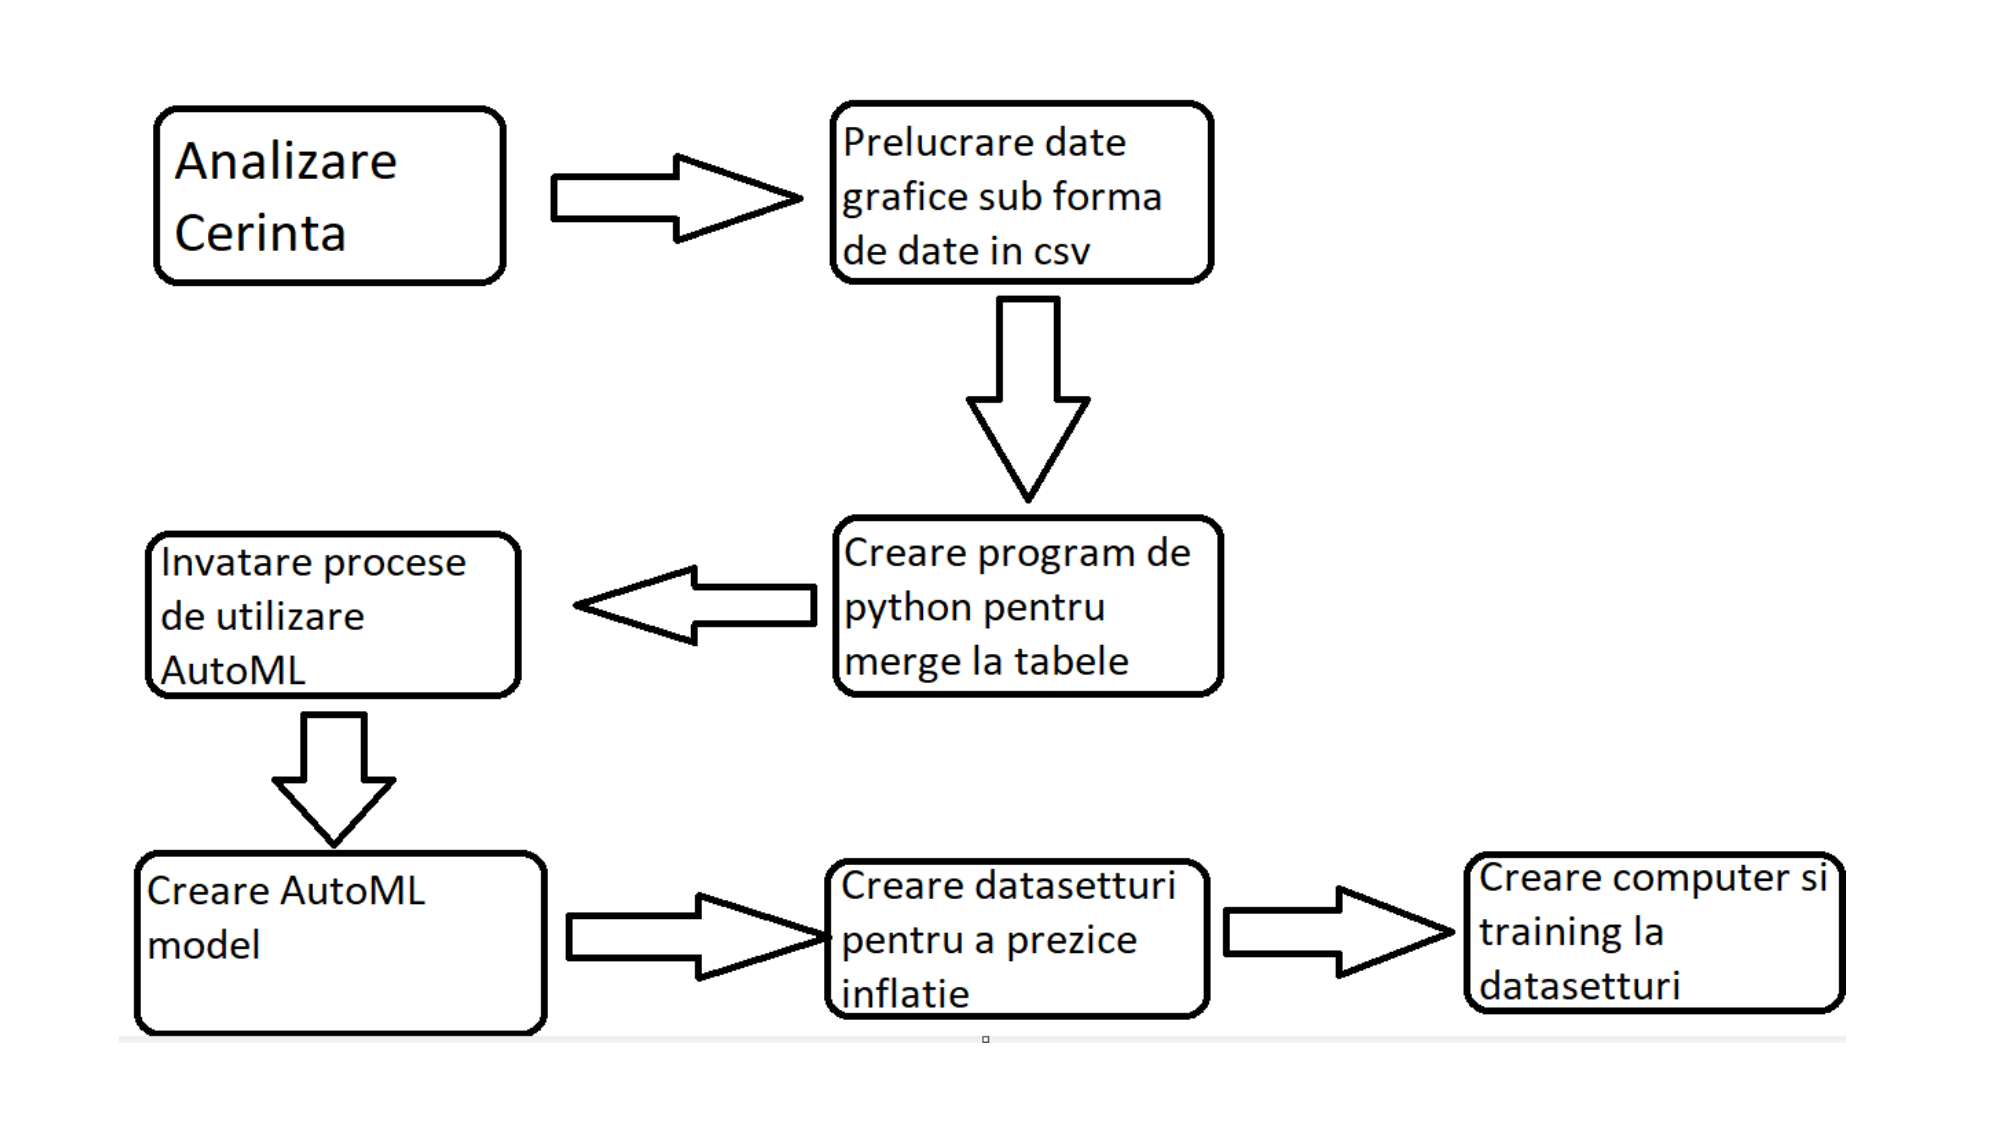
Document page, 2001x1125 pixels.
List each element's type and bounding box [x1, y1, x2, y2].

picture [119, 92, 1846, 1043]
